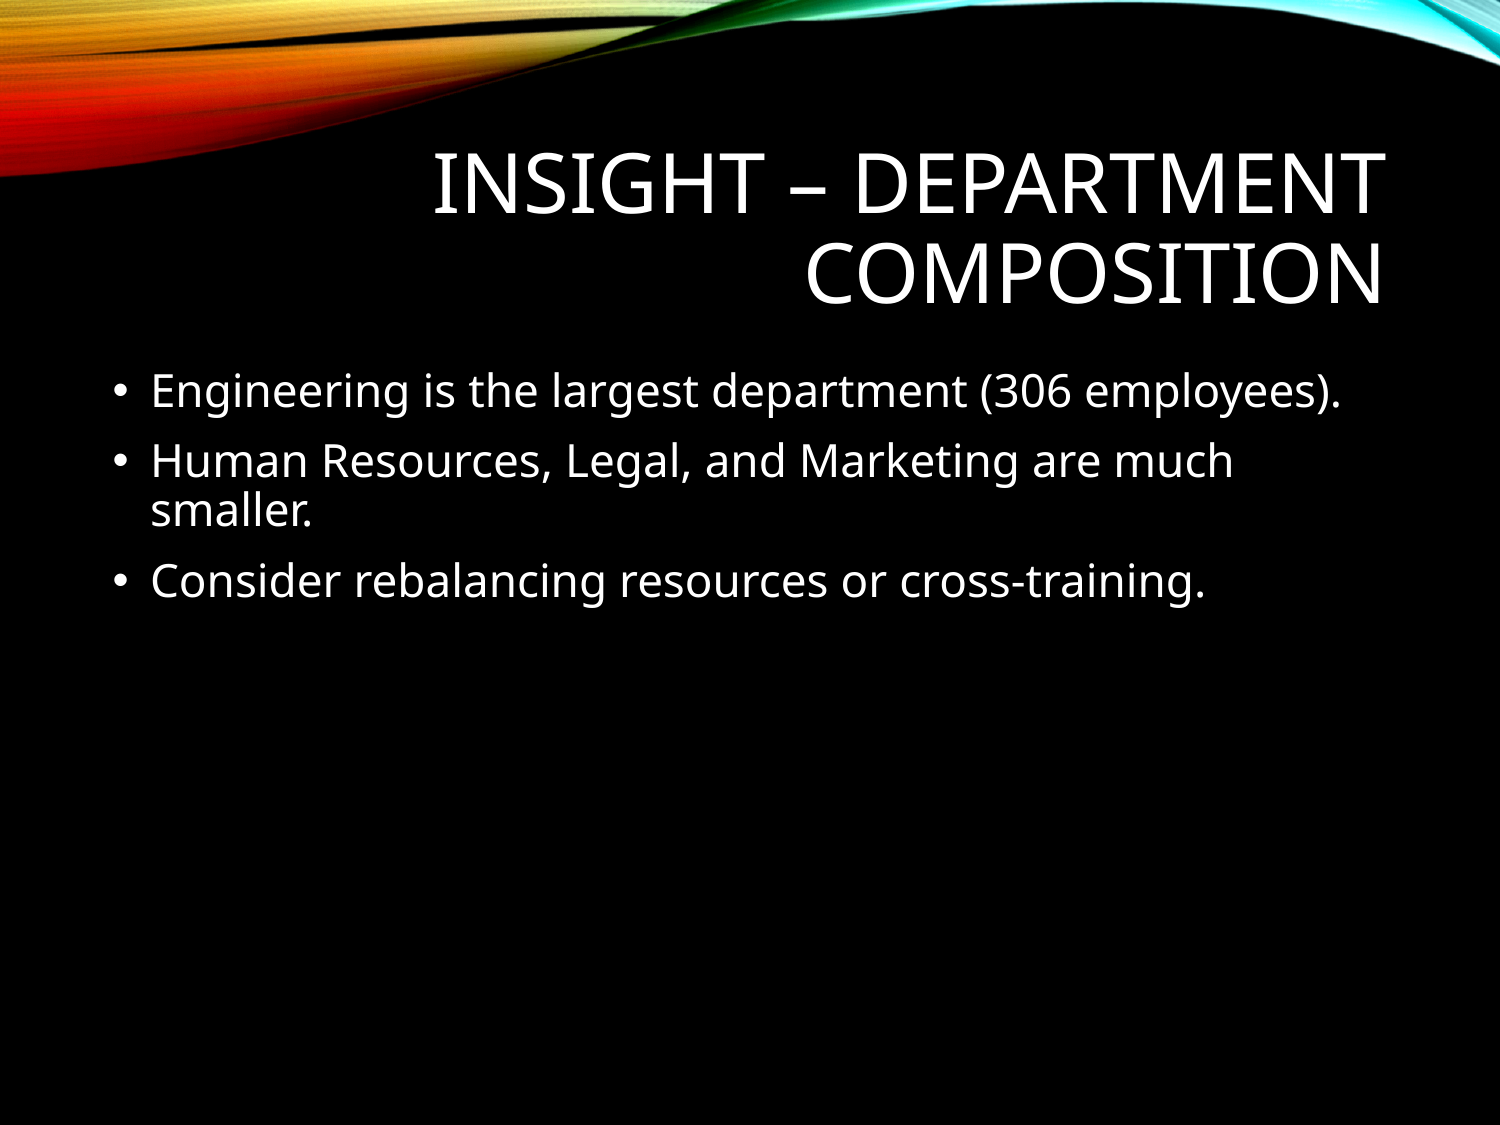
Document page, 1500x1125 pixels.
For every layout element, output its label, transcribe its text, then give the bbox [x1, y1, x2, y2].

list Engineering is the largest department (306 employees). Human Resources, Legal, and Marketing are much smaller. Consider rebalancing resources or cross-training. [97, 360, 1403, 1028]
picture [0, 0, 1500, 178]
title Insight – Department Composition [356, 125, 1403, 338]
